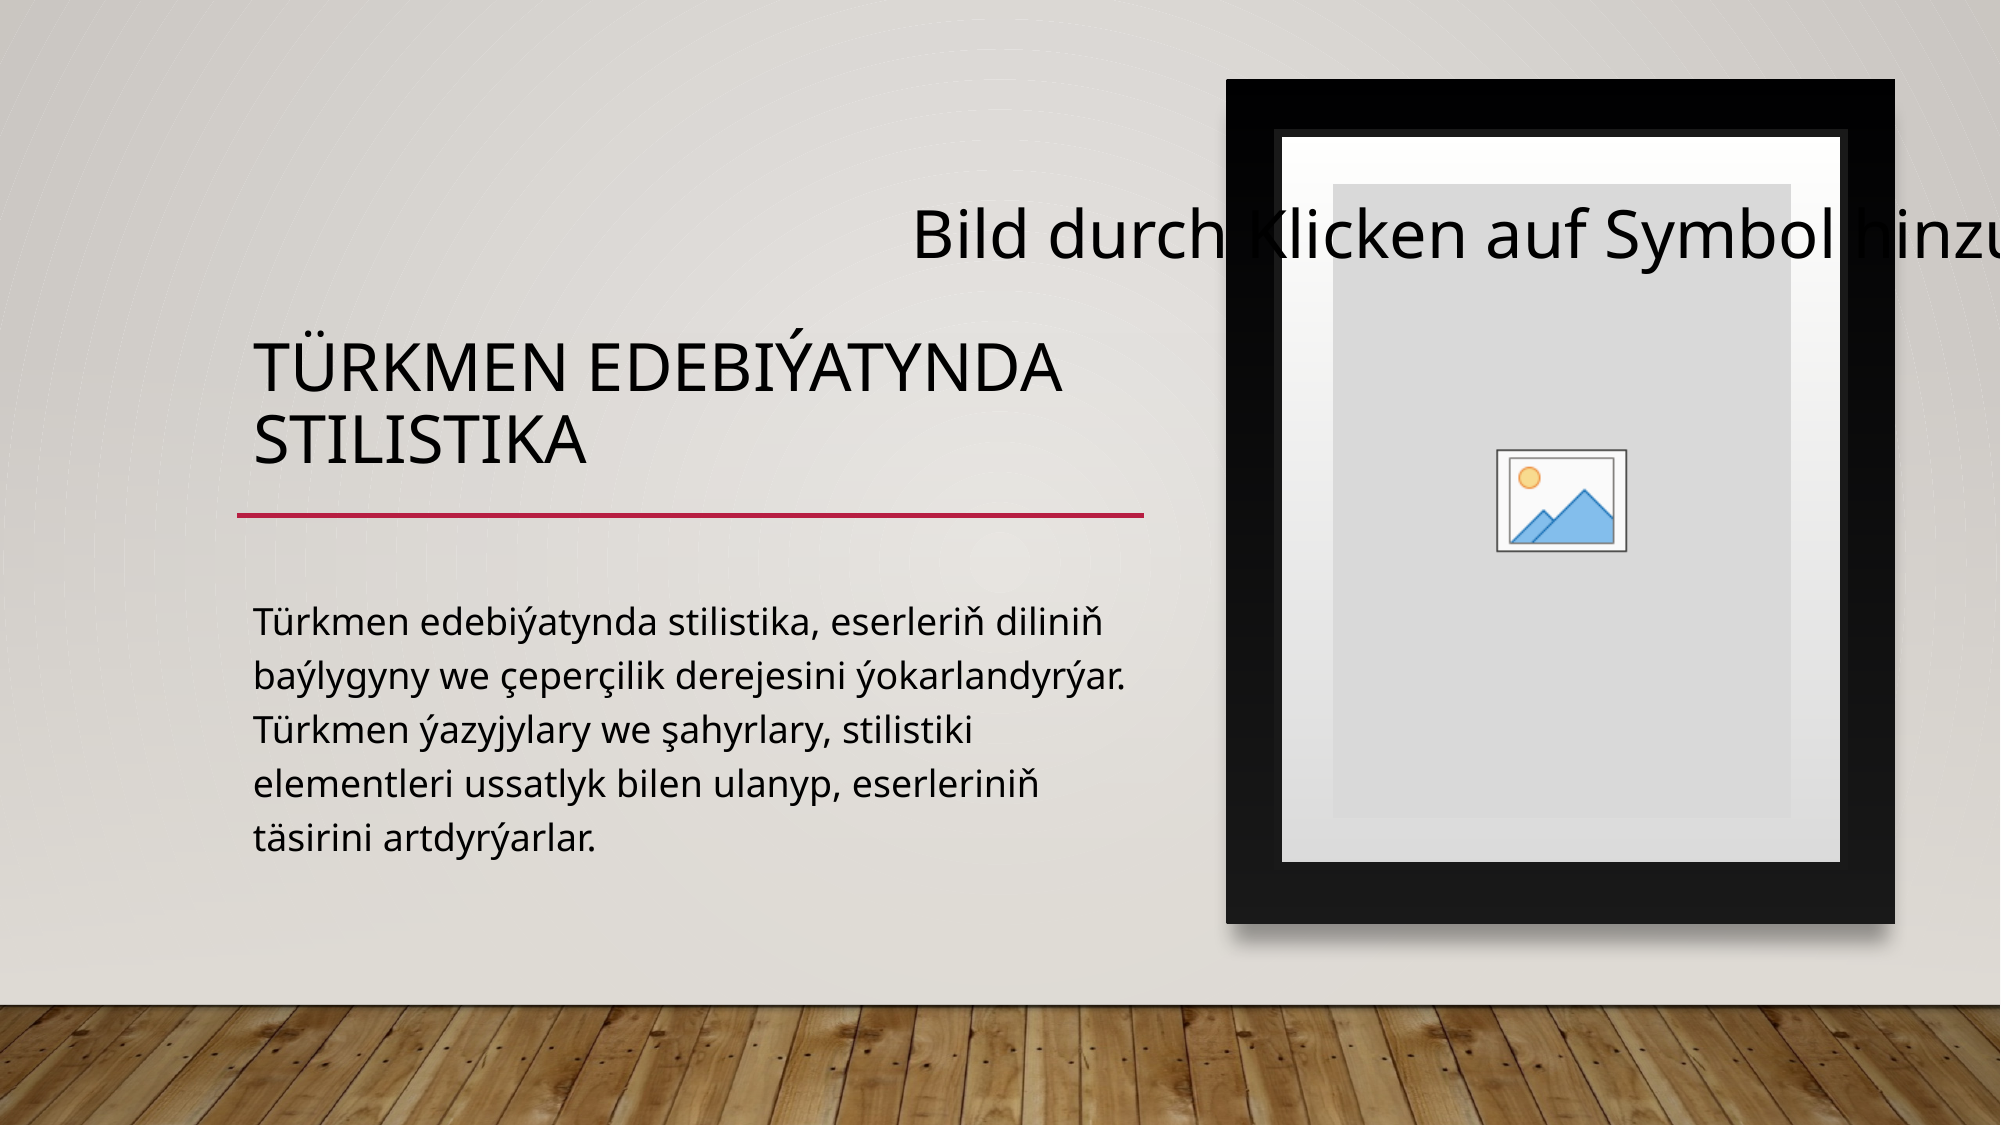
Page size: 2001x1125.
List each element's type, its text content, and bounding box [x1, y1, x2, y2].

picture [1332, 183, 1791, 819]
list Türkmen edebiýatynda stilistika, eserleriň diliniň baýlygyny we çeperçilik derejesini ýokarlandyrýar. Türkmen ýazyjylary we şahyrlary, stilistiki elementleri ussatlyk bilen ulanyp, eserleriniň täsirini artdyrýarlar. [237, 516, 1145, 845]
picture [0, 1005, 2000, 1125]
title Türkmen edebiýatynda stilistika [238, 185, 1146, 486]
